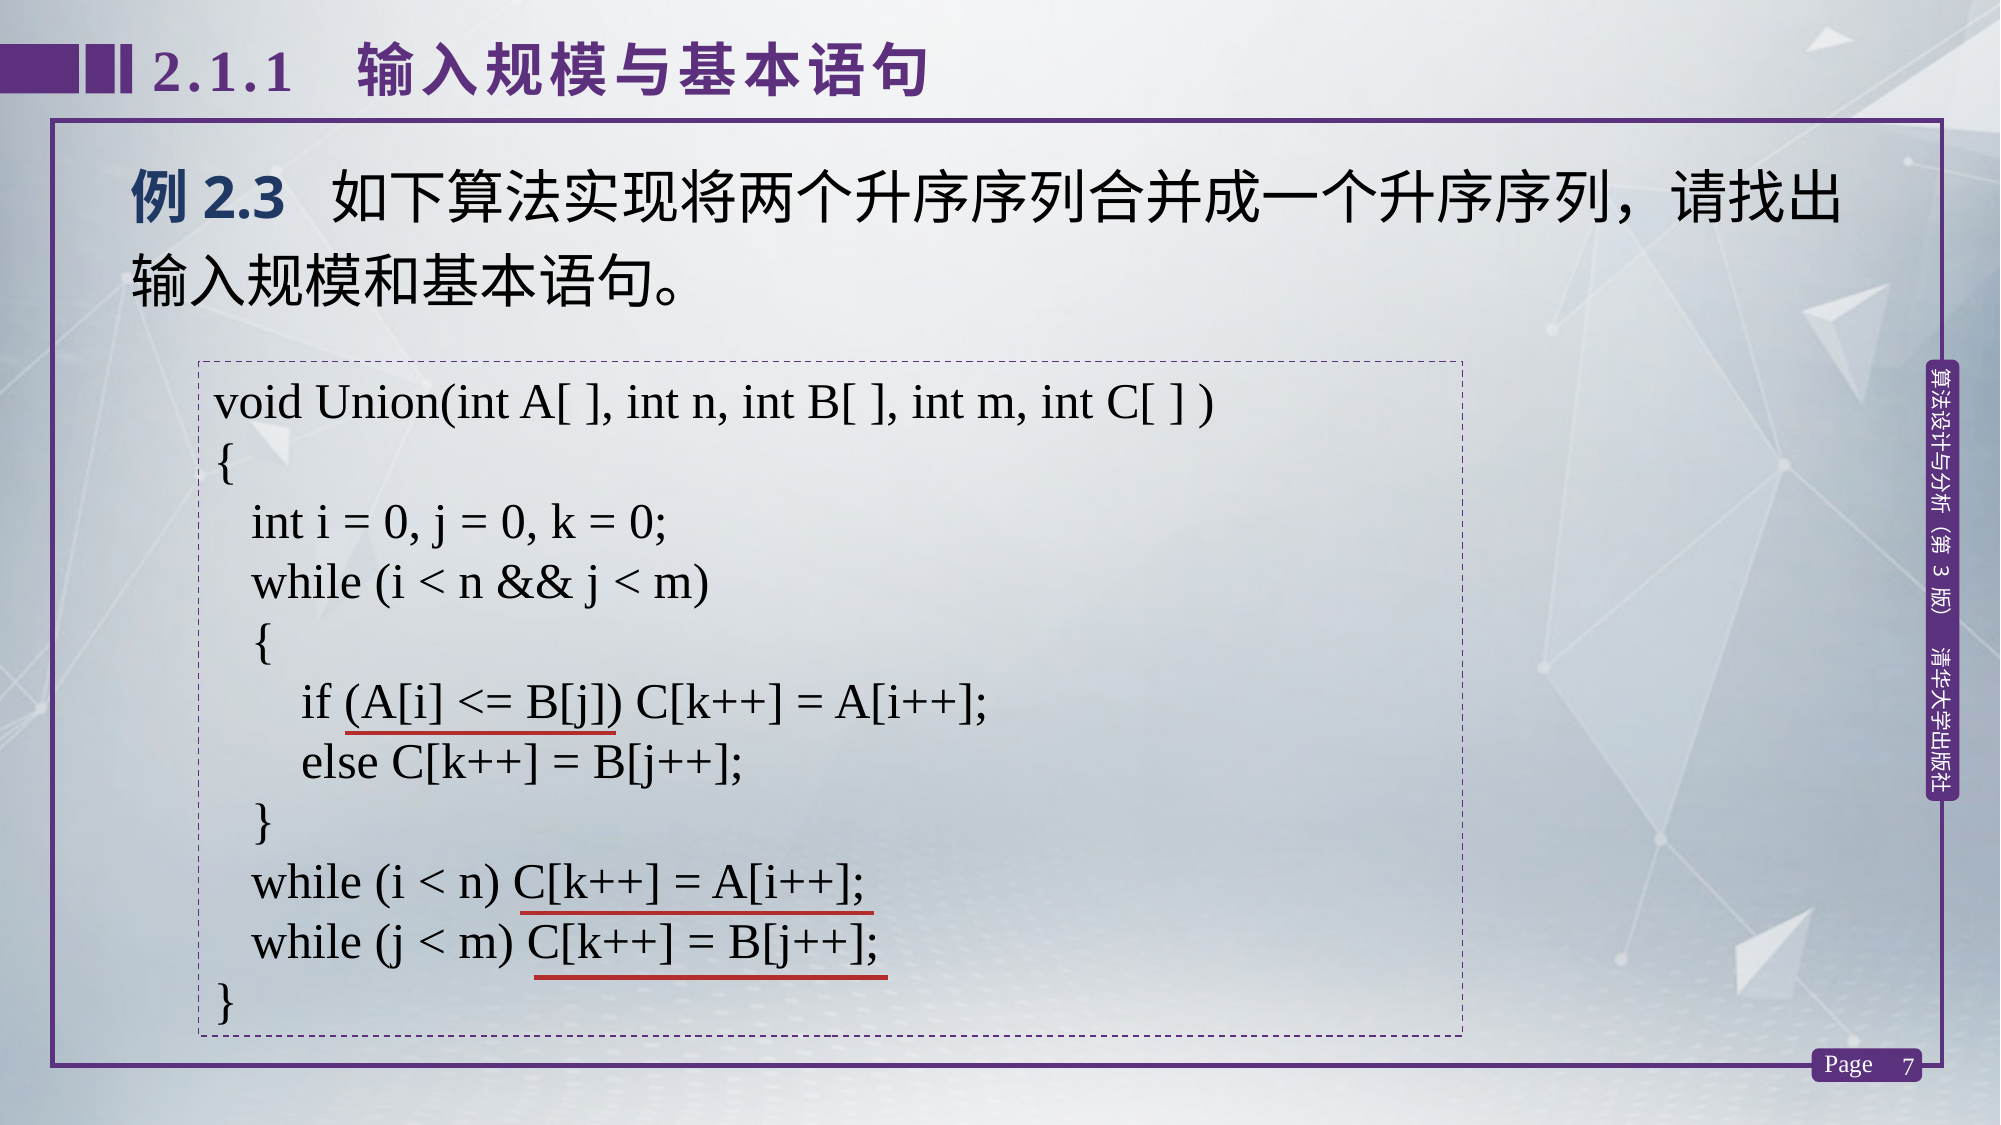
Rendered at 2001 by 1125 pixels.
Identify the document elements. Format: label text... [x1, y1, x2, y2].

text_box 2.1.1 输入规模与基本语句 [137, 26, 1435, 111]
text_box void Union(int A[ ], int n, int B[ ], int m, int C[ ] ) { int i = 0, j = 0, k = 0; while (i < n && j < m) { if (A[i] <= B[j]) C[k++] = A[i++]; else C[k++] = B[j++]; } while (i < n) C[k++] = A[i++]; while (j < m) C[k++] = B[j++]; } [198, 361, 1463, 1037]
text_box 例2.3 如下算法实现将两个升序序列合并成一个升序序列，请找出输入规模和基本语句。 [115, 138, 1894, 322]
picture [0, 0, 2000, 1125]
